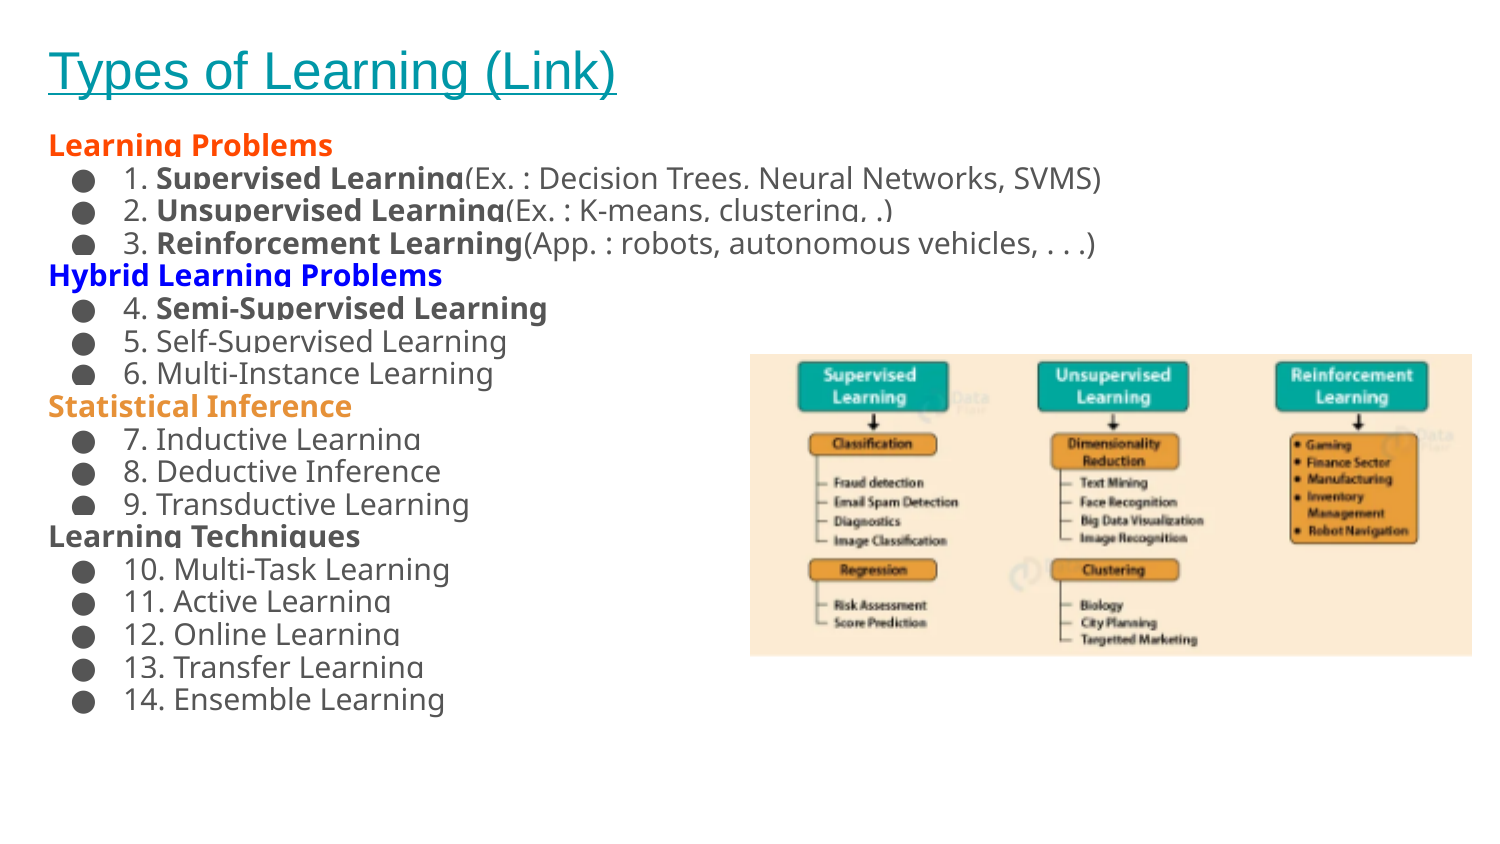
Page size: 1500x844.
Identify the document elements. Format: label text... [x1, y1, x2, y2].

title Types of Learning (Link) [33, 21, 1431, 115]
list Learning Problems 1. Supervised Learning(Ex. : Decision Trees, Neural Networks, SVMS) 2. Unsupervised Learning(Ex. : K-means, clustering, .) 3. Reinforcement Learning(App. : robots, autonomous vehicles, . . .) Hybrid Learning Problems 4. Semi-Supervised Learning 5. Self-Supervised Learning 6. Multi-Instance Learning Statistical Inference 7. Inductive Learning 8. Deductive Inference 9. Transductive Learning Learning Techniques 10. Multi-Task Learning 11. Active Learning 12. Online Learning 13. Transfer Learning 14. Ensemble Learning [33, 115, 1431, 676]
picture [749, 354, 1473, 669]
